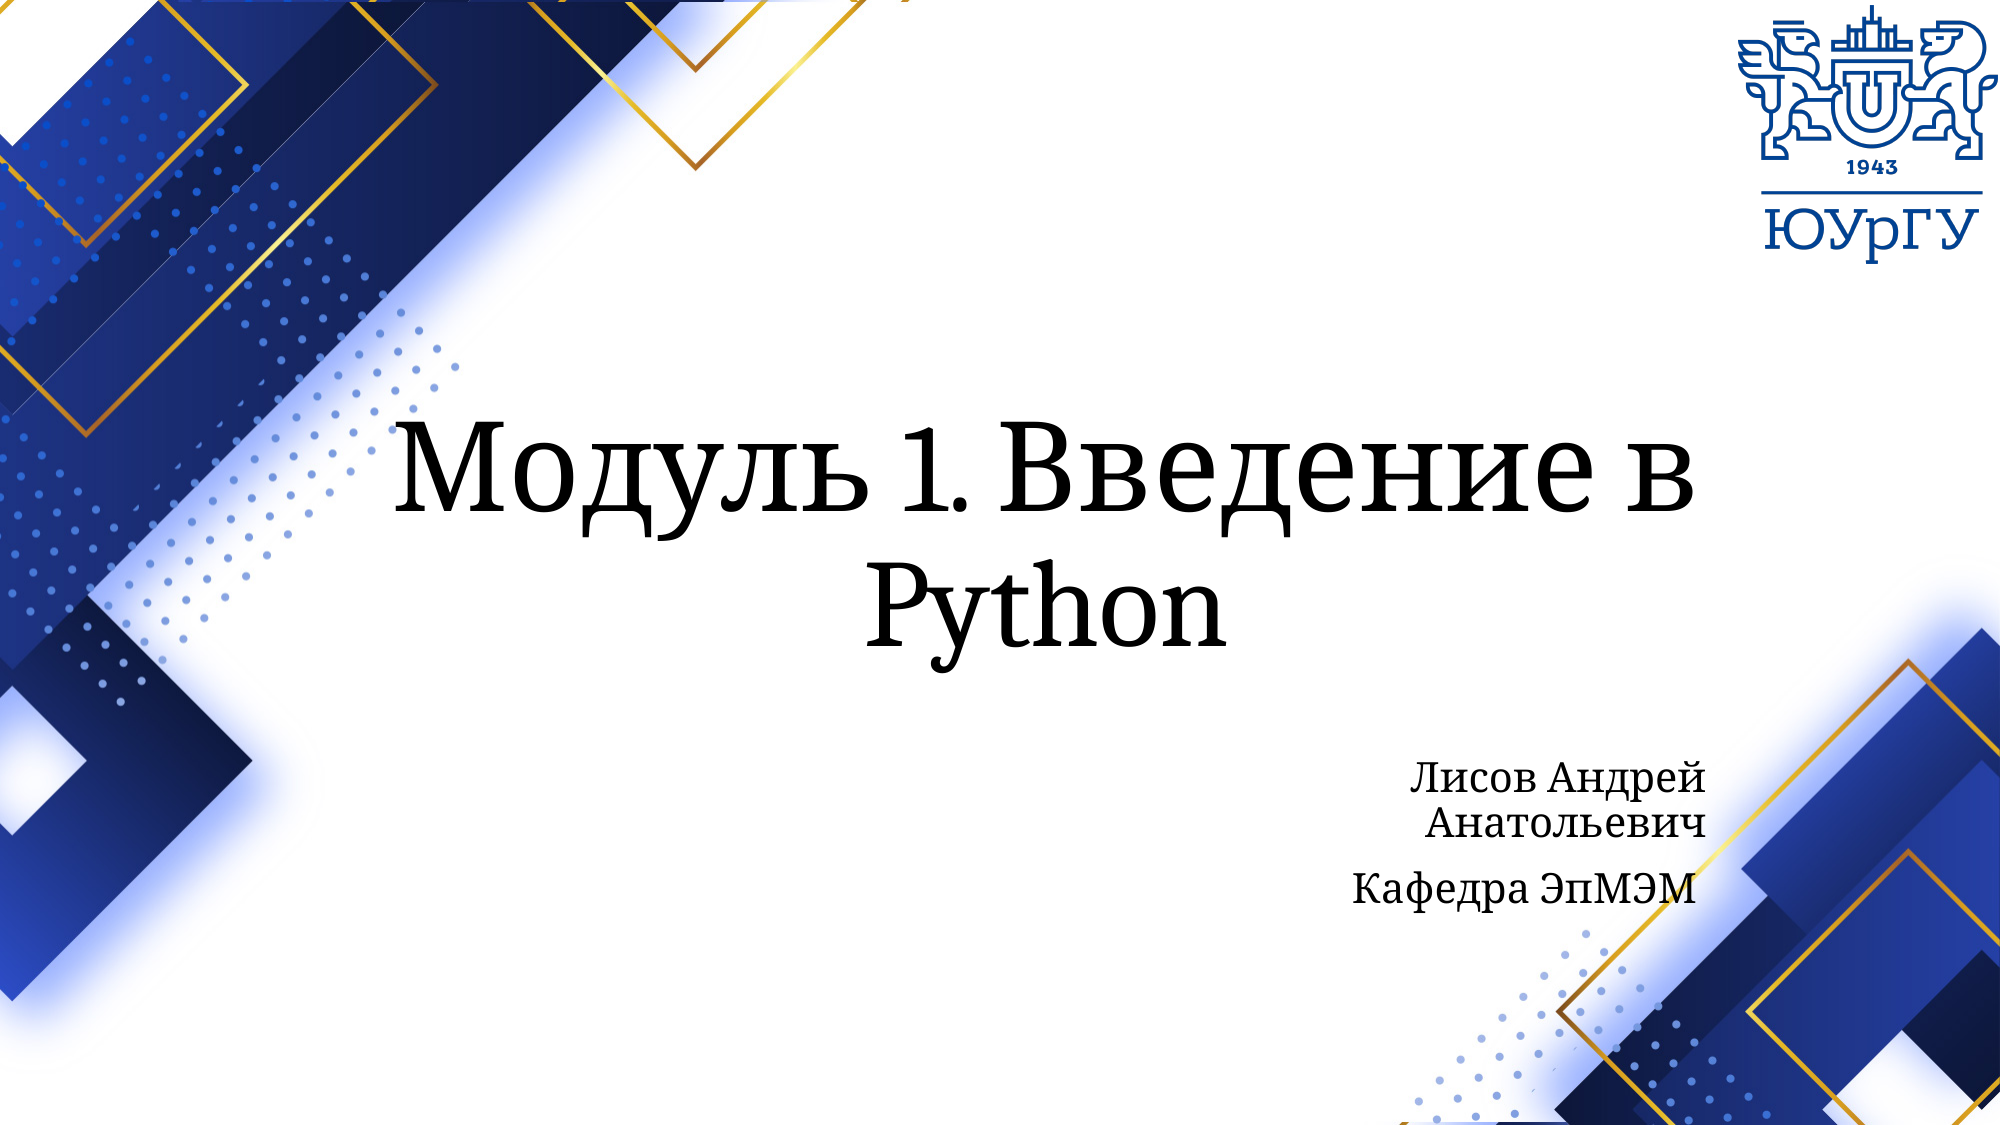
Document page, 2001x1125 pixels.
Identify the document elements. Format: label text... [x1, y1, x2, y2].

picture [0, 0, 2000, 1125]
text_box Лисов Андрей Анатольевич Кафедра ЭпМЭМ [1109, 749, 1722, 908]
title Модуль 1. Введение в Python [296, 289, 1797, 682]
